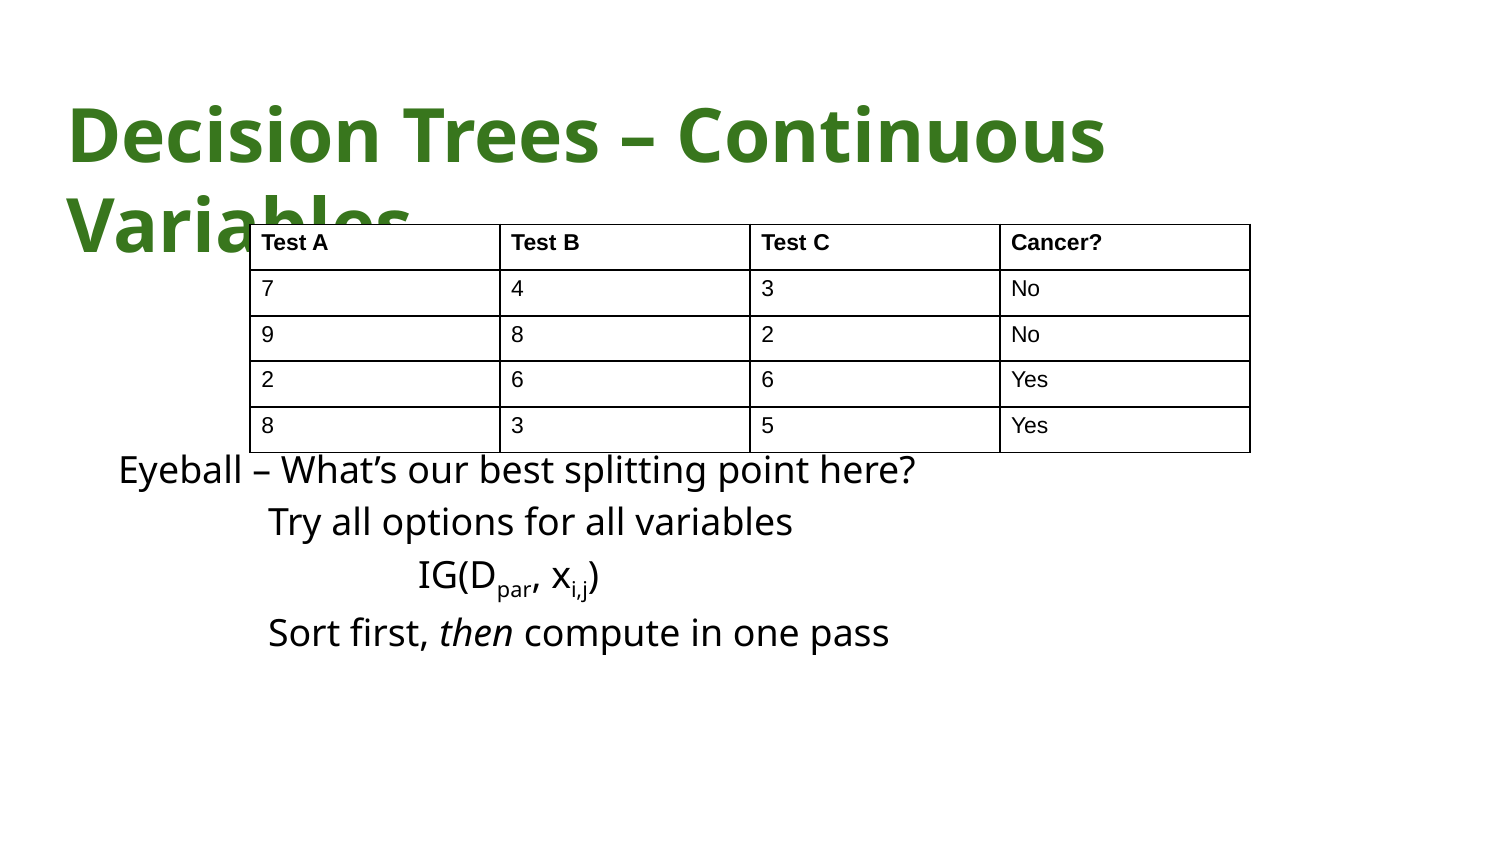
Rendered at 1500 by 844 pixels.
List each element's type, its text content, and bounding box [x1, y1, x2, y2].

table_cell No [1001, 317, 1249, 360]
title Decision Trees – Continuous Variables [51, 72, 1449, 167]
table_cell 8 [251, 408, 499, 452]
table_cell 7 [251, 271, 499, 315]
list Eyeball – What’s our best splitting point here? Try all options for all variables IG(Dpar, xi,j) Sort first, then compute in one pass [103, 224, 1397, 844]
table_cell 8 [501, 317, 749, 360]
table_cell Yes [1001, 362, 1249, 406]
table_cell 3 [751, 271, 999, 315]
table_header Test B [501, 225, 749, 269]
table_cell 2 [751, 317, 999, 360]
table_header Test C [751, 225, 999, 269]
table_cell 9 [251, 317, 499, 360]
table_cell 3 [501, 408, 749, 452]
table_cell No [1001, 271, 1249, 315]
table_cell 6 [501, 362, 749, 406]
table_cell 4 [501, 271, 749, 315]
table_cell 6 [751, 362, 999, 406]
table_cell Yes [1001, 408, 1249, 452]
table_header Test A [251, 225, 499, 269]
table_header Cancer? [1001, 225, 1249, 269]
table_cell 5 [751, 408, 999, 452]
table_cell 2 [251, 362, 499, 406]
